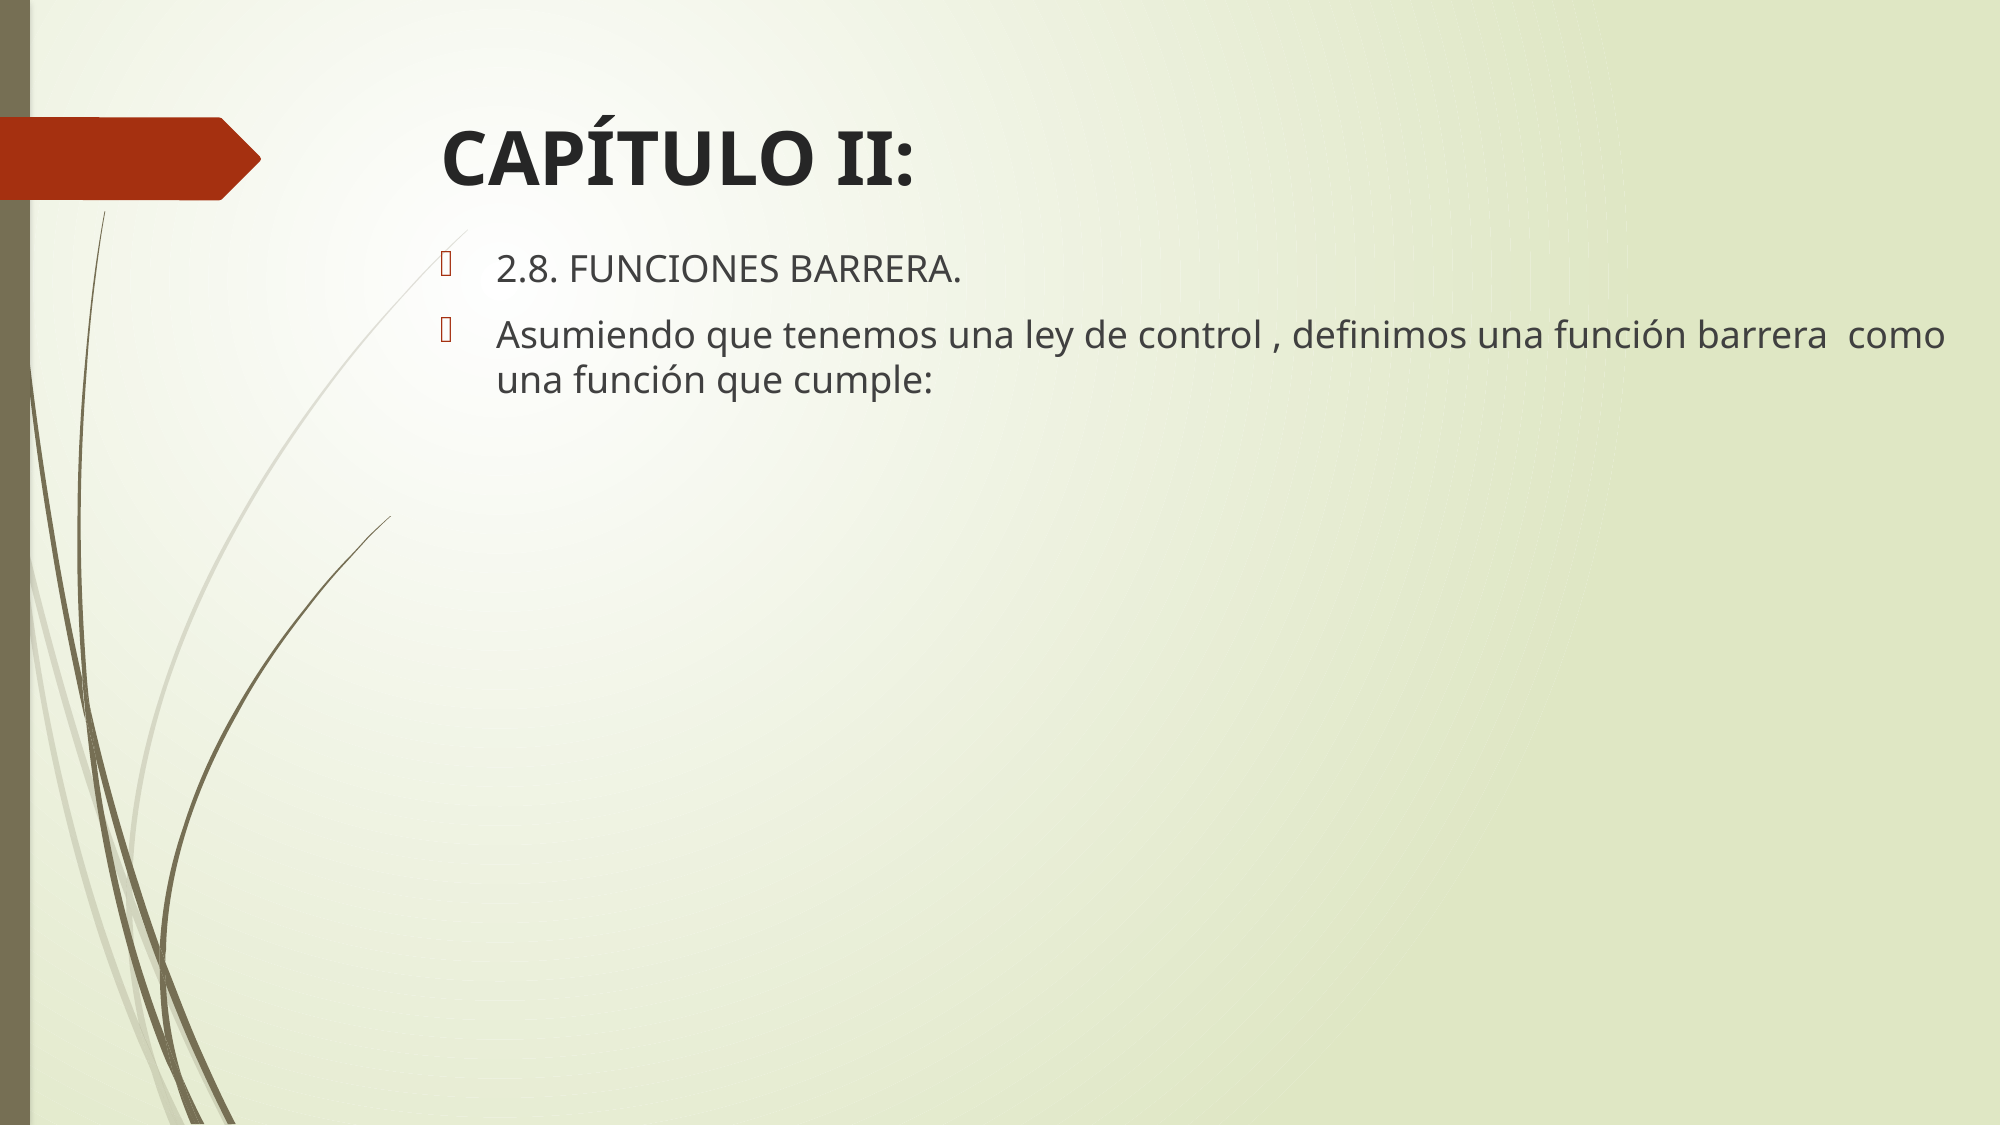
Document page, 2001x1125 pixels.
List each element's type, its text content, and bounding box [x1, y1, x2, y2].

title CAPÍTULO II: [425, 102, 1888, 313]
